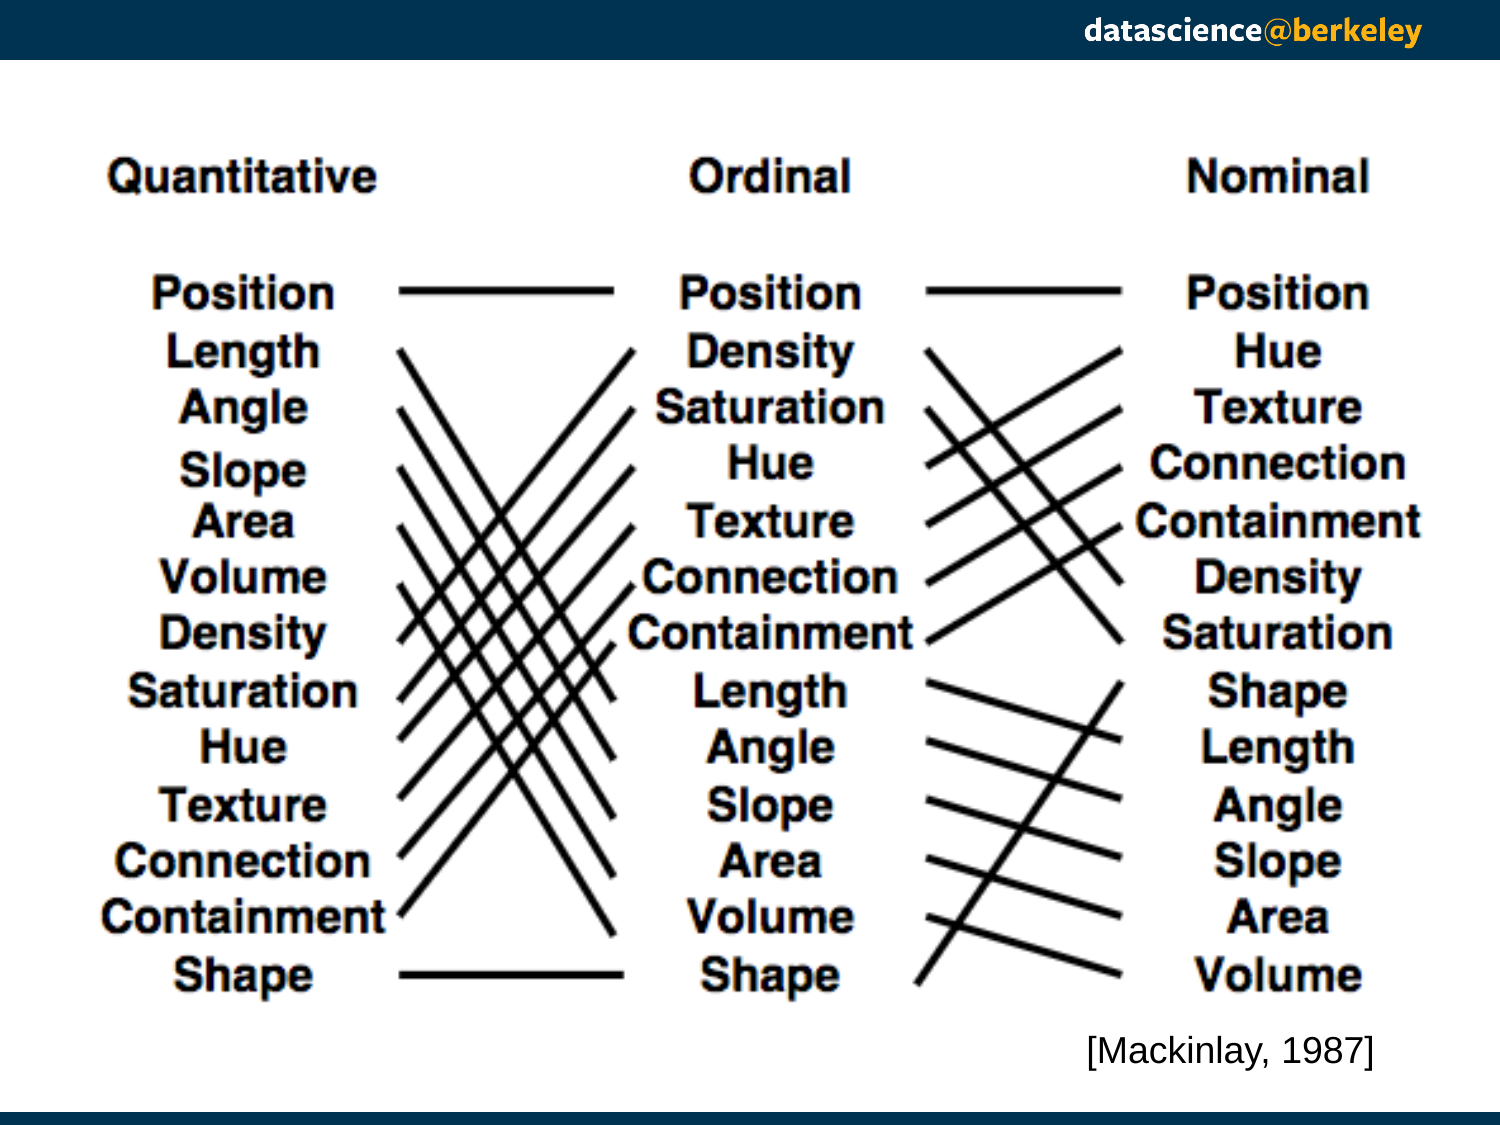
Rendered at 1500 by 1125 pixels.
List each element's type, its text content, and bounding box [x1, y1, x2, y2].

picture [1079, 10, 1431, 52]
text_box [Mackinlay, 1987] [1071, 1018, 1401, 1124]
picture [49, 87, 1438, 1010]
